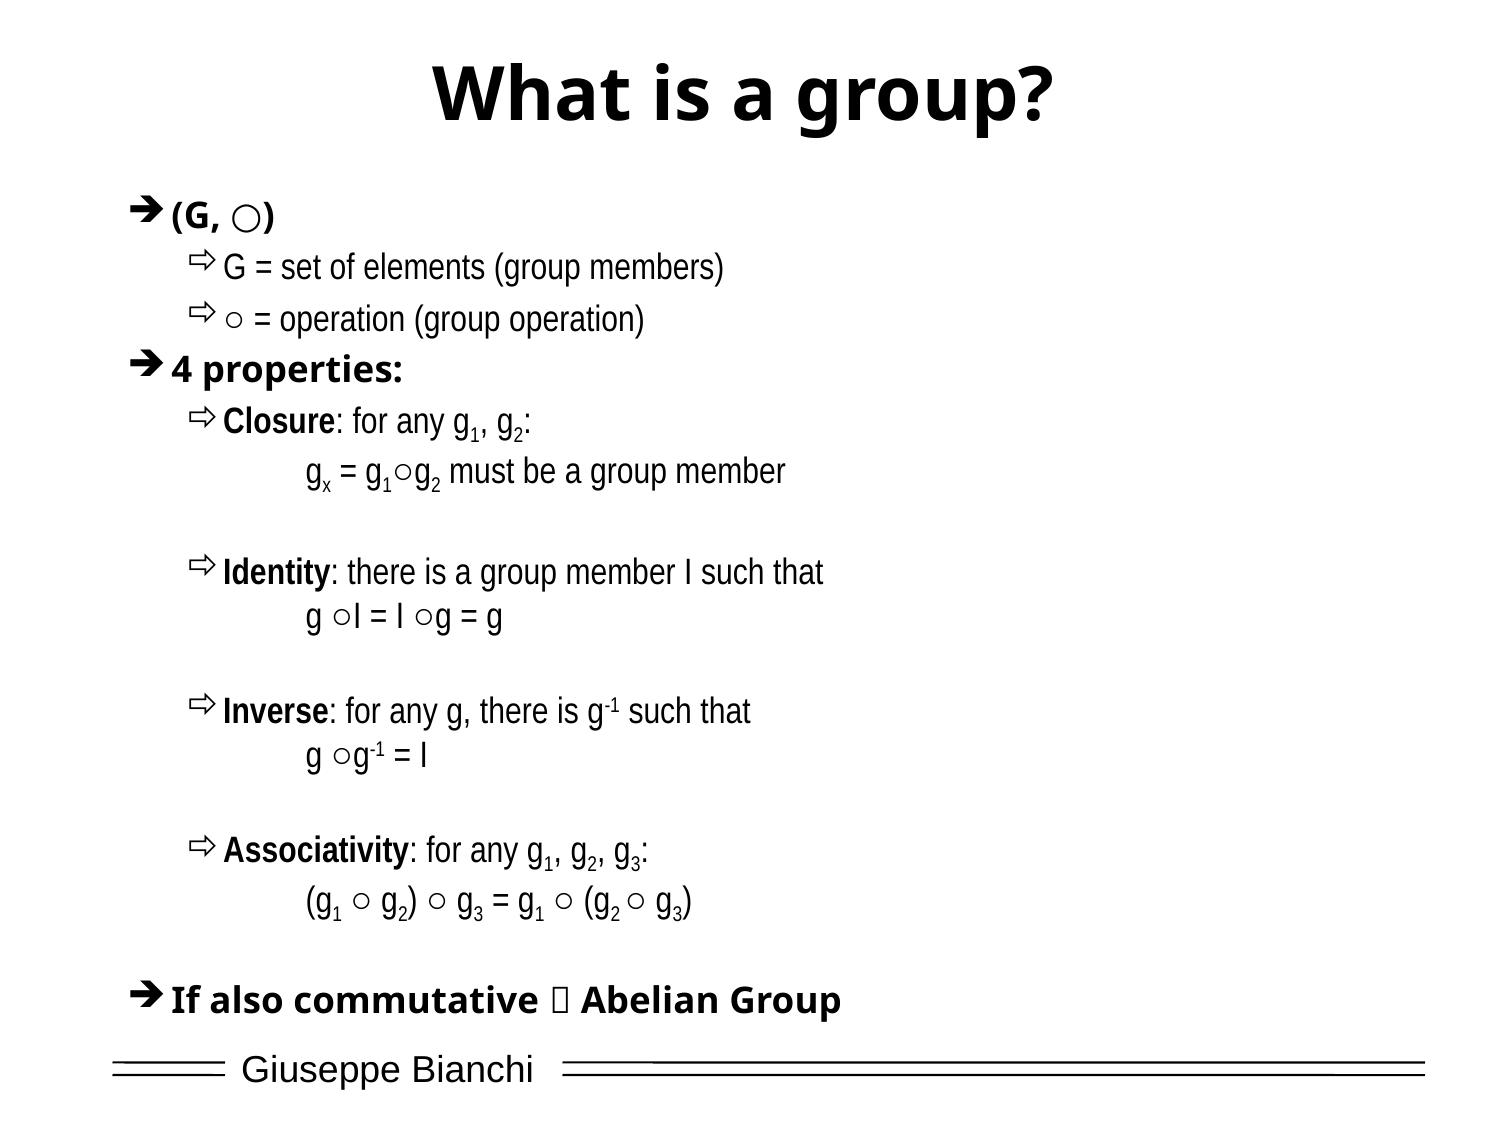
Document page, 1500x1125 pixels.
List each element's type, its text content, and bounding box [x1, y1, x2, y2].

list (G, ○) G = set of elements (group members) ○ = operation (group operation) 4 properties: Closure: for any g1, g2: gx = g1○g2 must be a group member Identity: there is a group member I such that g ○I = I ○g = g Inverse: for any g, there is g-1 such that g ○g-1 = I Associativity: for any g1, g2, g3: (g1 ○ g2) ○ g3 = g1 ○ (g2 ○ g3) If also commutative  Abelian Group [112, 184, 1375, 1035]
title What is a group? [112, 36, 1376, 144]
